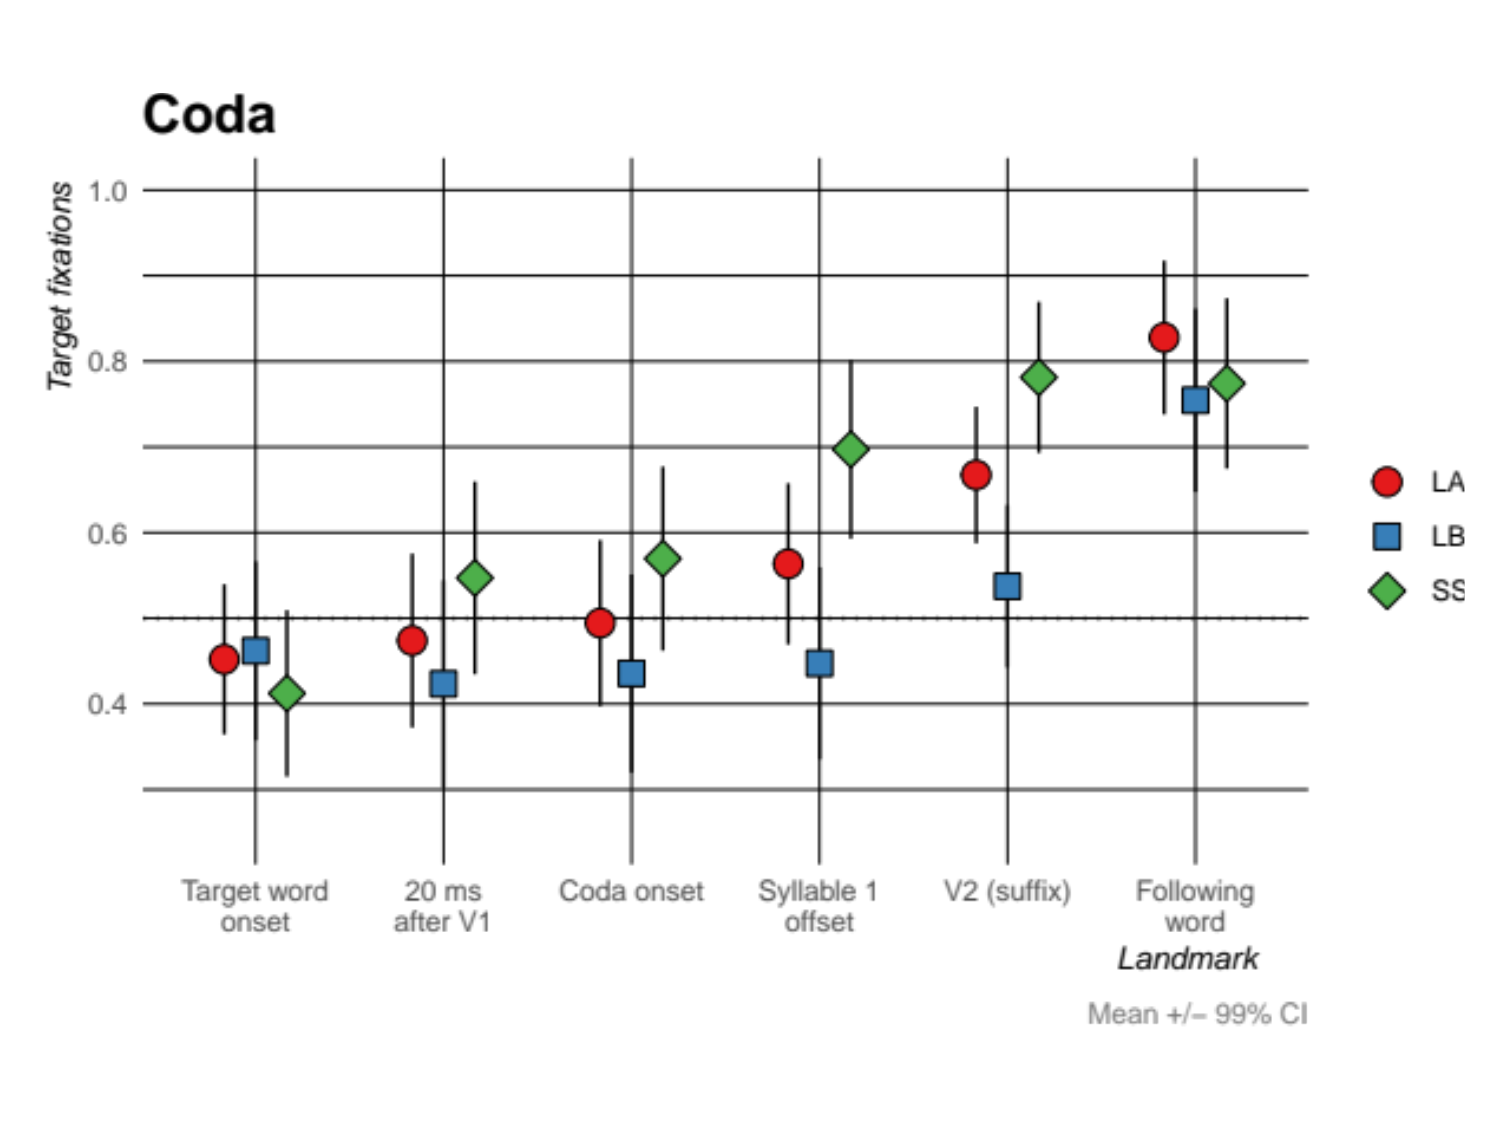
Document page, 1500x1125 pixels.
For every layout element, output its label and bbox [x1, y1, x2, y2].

picture [34, 93, 1466, 1032]
